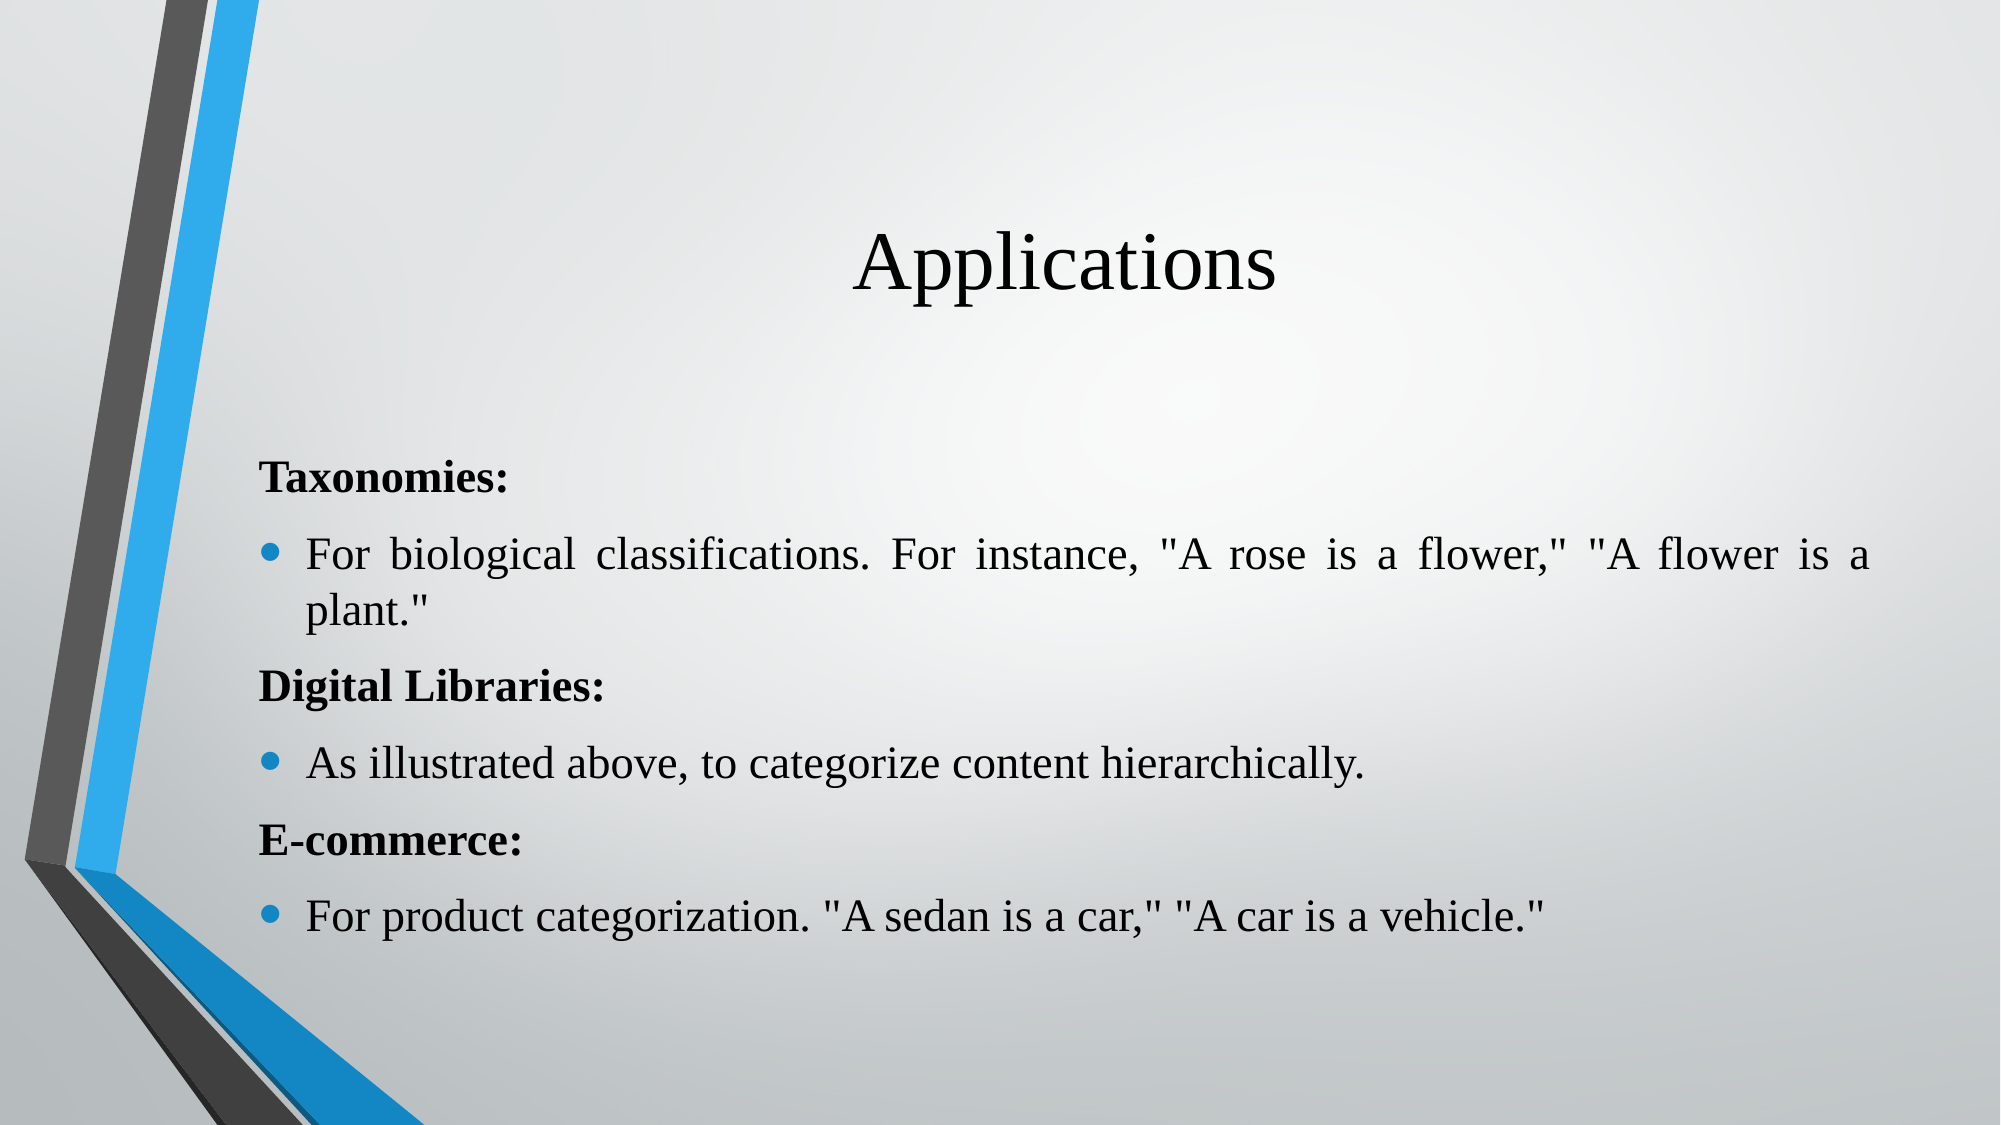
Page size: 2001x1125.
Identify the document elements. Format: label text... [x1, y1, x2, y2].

list Taxonomies: For biological classifications. For instance, "A rose is a flower," "A flower is a plant." Digital Libraries: As illustrated above, to categorize content hierarchically. E-commerce: For product categorization. "A sedan is a car," "A car is a vehicle." [243, 437, 1887, 950]
title Applications [243, 112, 1887, 400]
